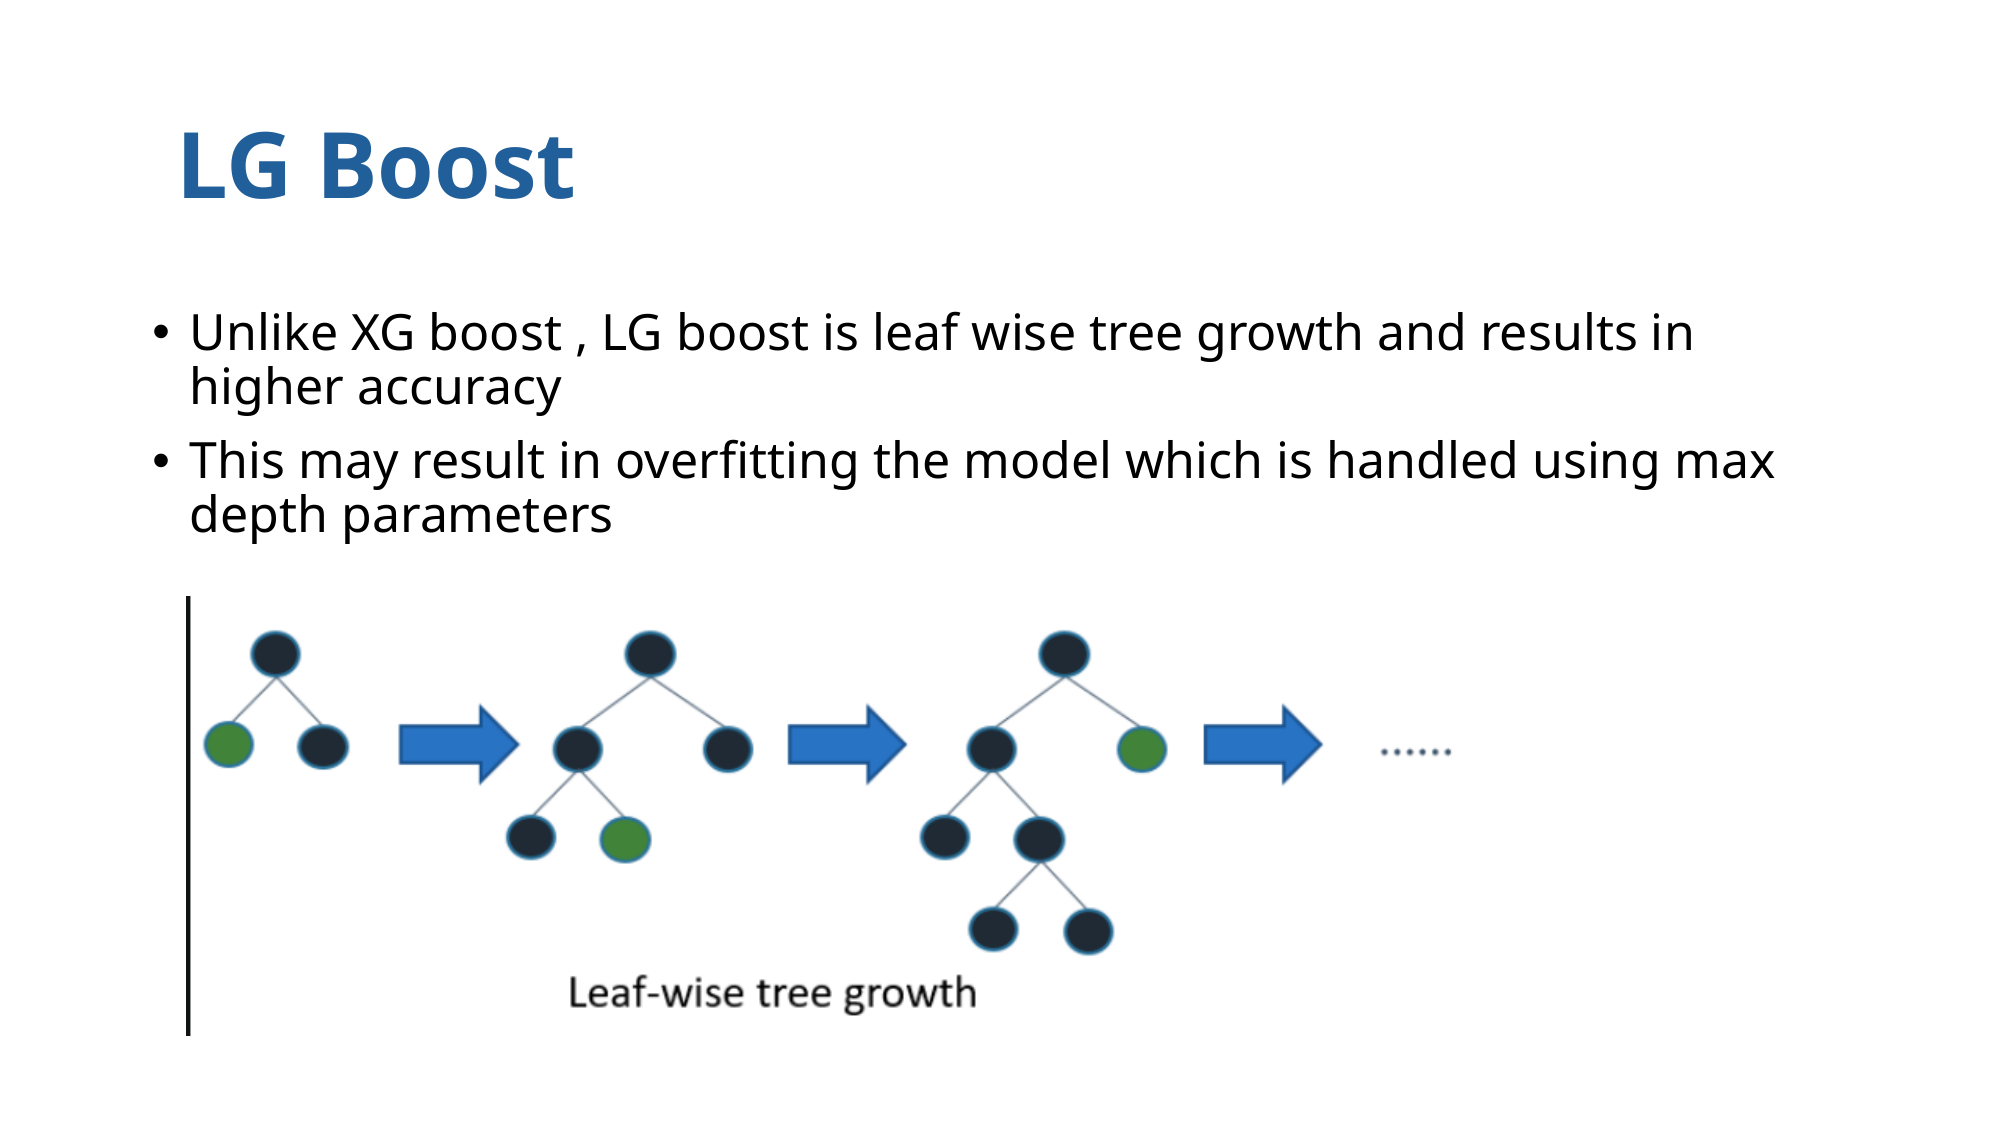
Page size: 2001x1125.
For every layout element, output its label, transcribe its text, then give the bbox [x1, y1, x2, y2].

list Unlike XG boost , LG boost is leaf wise tree growth and results in higher accuracy This may result in overfitting the model which is handled using max depth parameters [137, 299, 1863, 1014]
title LG Boost [137, 59, 1863, 278]
picture [185, 595, 1473, 1036]
